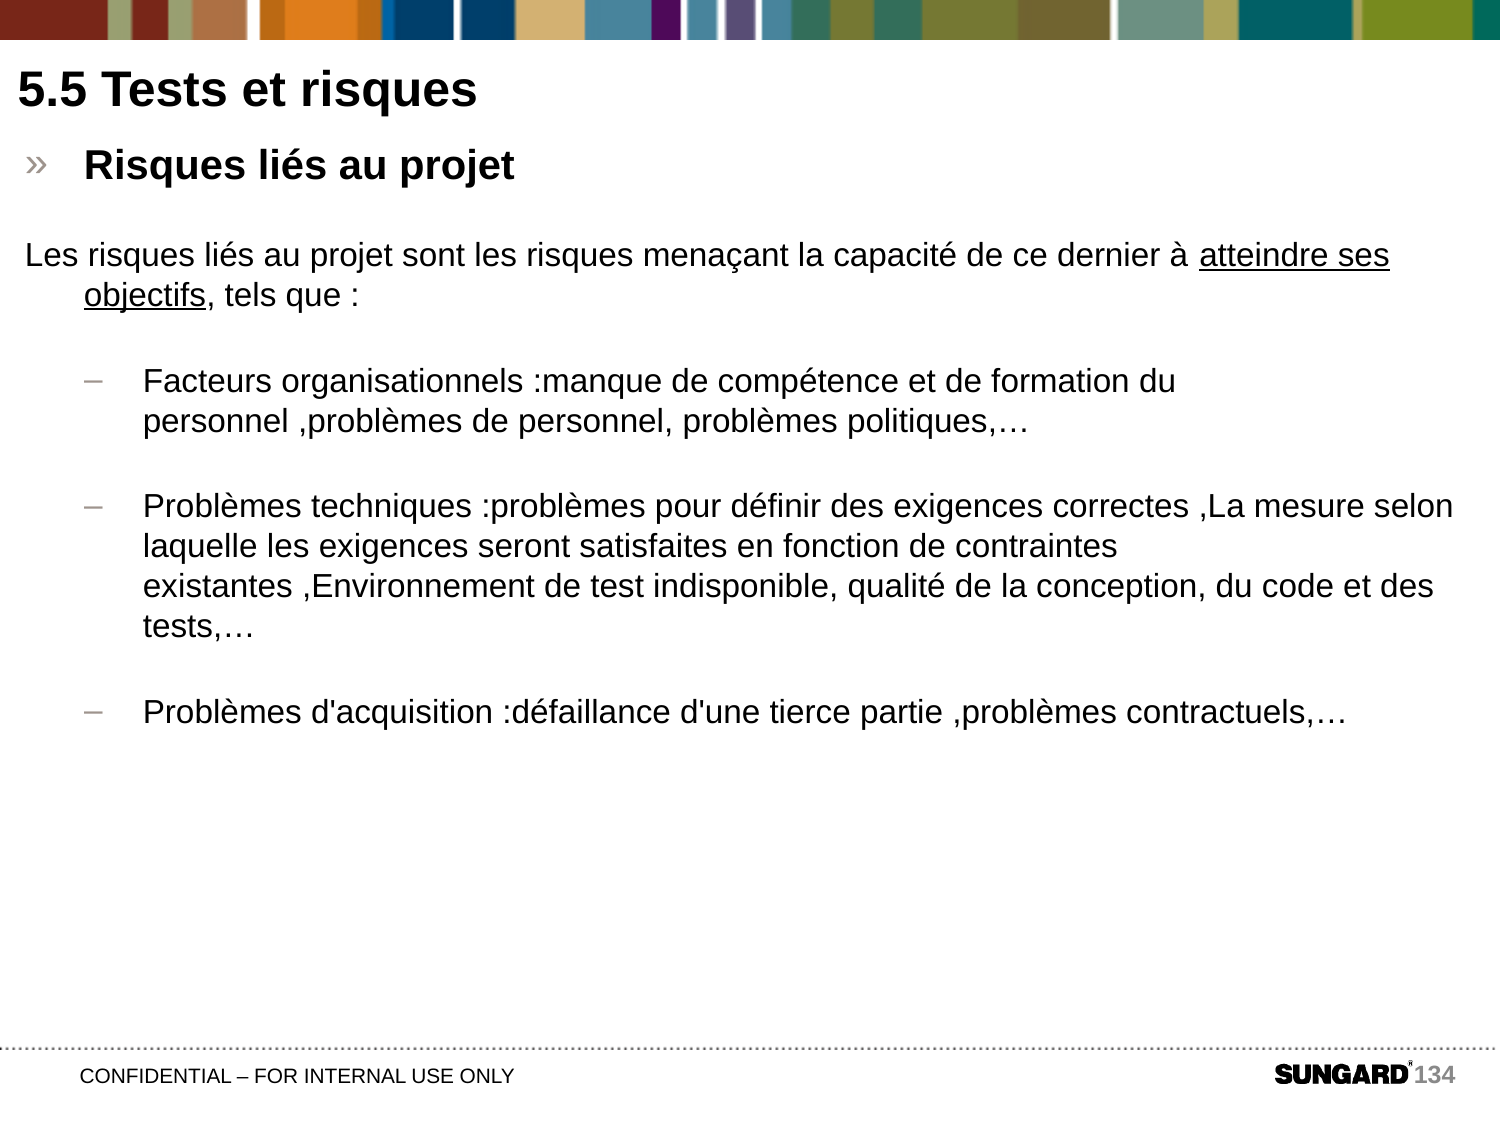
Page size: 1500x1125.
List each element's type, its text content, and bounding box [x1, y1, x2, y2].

picture [1275, 1060, 1396, 1084]
title 5.5 Tests et risques [17, 55, 1456, 146]
picture [0, 1043, 1500, 1050]
list Risques liés au projet Les risques liés au projet sont les risques menaçant la capacité de ce dernier à atteindre ses objectifs, tels que : Facteurs organisationnels :manque de compétence et de formation du personnel ,problèmes de personnel, problèmes politiques,… Problèmes techniques :problèmes pour définir des exigences correctes ,La mesure selon laquelle les exigences seront satisfaites en fonction de contraintes existantes ,Environnement de test indisponible, qualité de la conception, du code et des tests,… Problèmes d'acquisition :défaillance d'une tierce partie ,problèmes contractuels,… [24, 137, 1470, 1026]
text_box 134 [1396, 1058, 1456, 1088]
picture [0, 0, 1500, 40]
